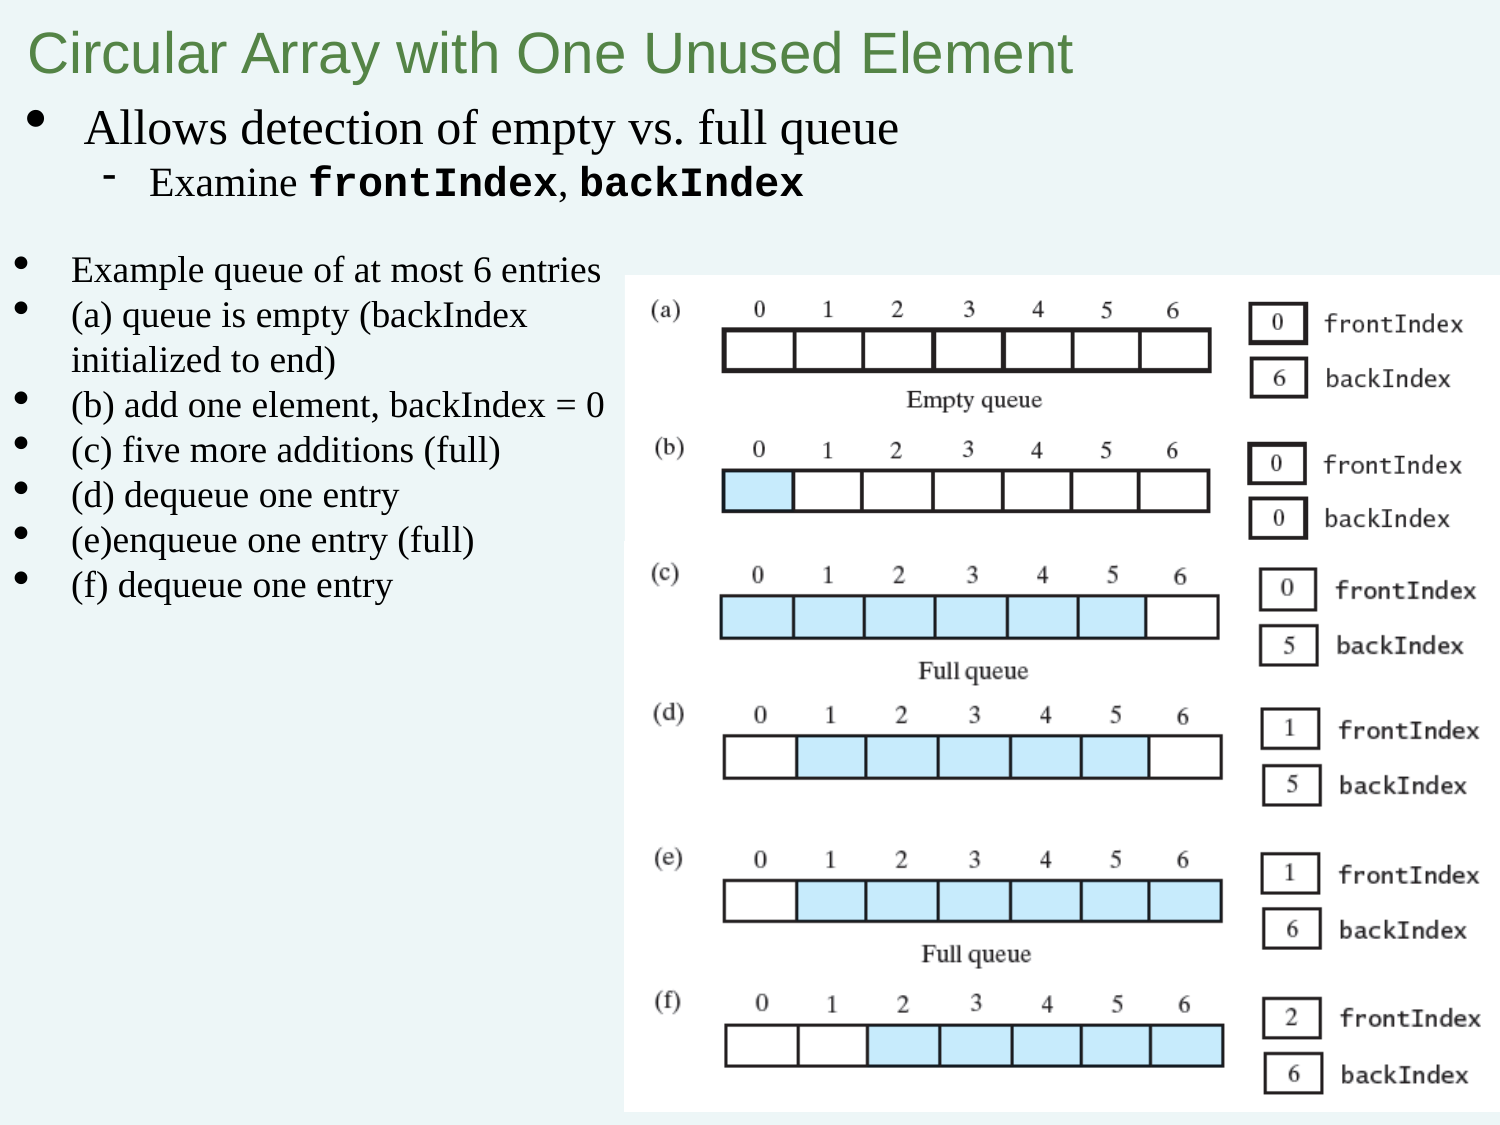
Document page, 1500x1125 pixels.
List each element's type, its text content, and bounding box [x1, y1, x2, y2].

text_box Circular Array with One Unused Element [12, 0, 1500, 100]
text_box Allows detection of empty vs. full queue Examine frontIndex, backIndex [12, 87, 1475, 238]
picture [624, 274, 1500, 1112]
text_box Example queue of at most 6 entries (a) queue is empty (backIndex initialized to end) (b) add one element, backIndex = 0 (c) five more additions (full) (d) dequeue one entry (e)enqueue one entry (full) (f) dequeue one entry [0, 237, 663, 1125]
